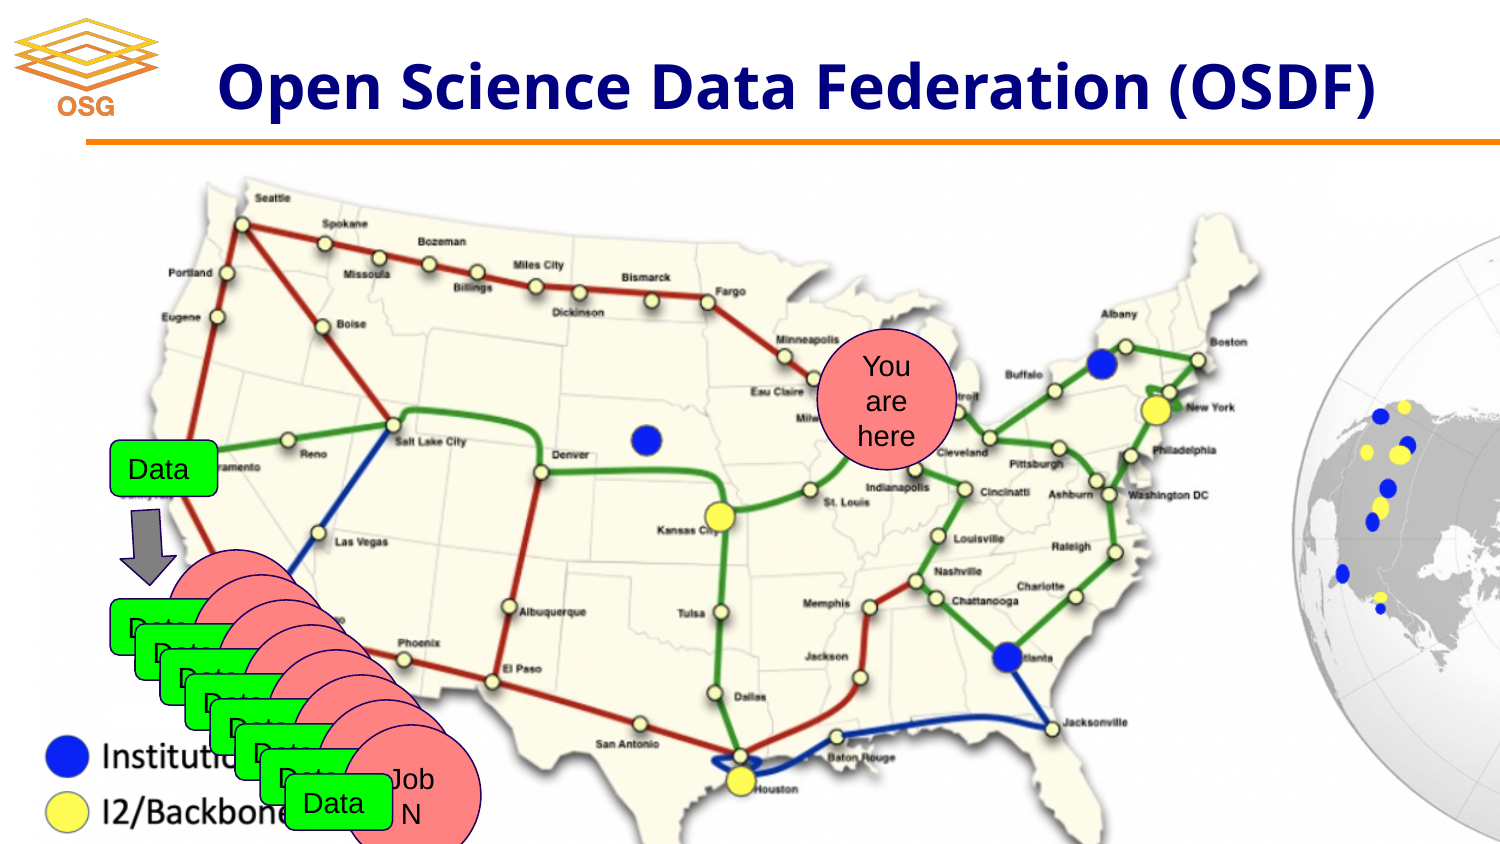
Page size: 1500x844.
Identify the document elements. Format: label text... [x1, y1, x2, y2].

picture [11, 154, 1500, 844]
picture [14, 18, 159, 116]
title Open Science Data Federation (OSDF) [201, 14, 1394, 154]
